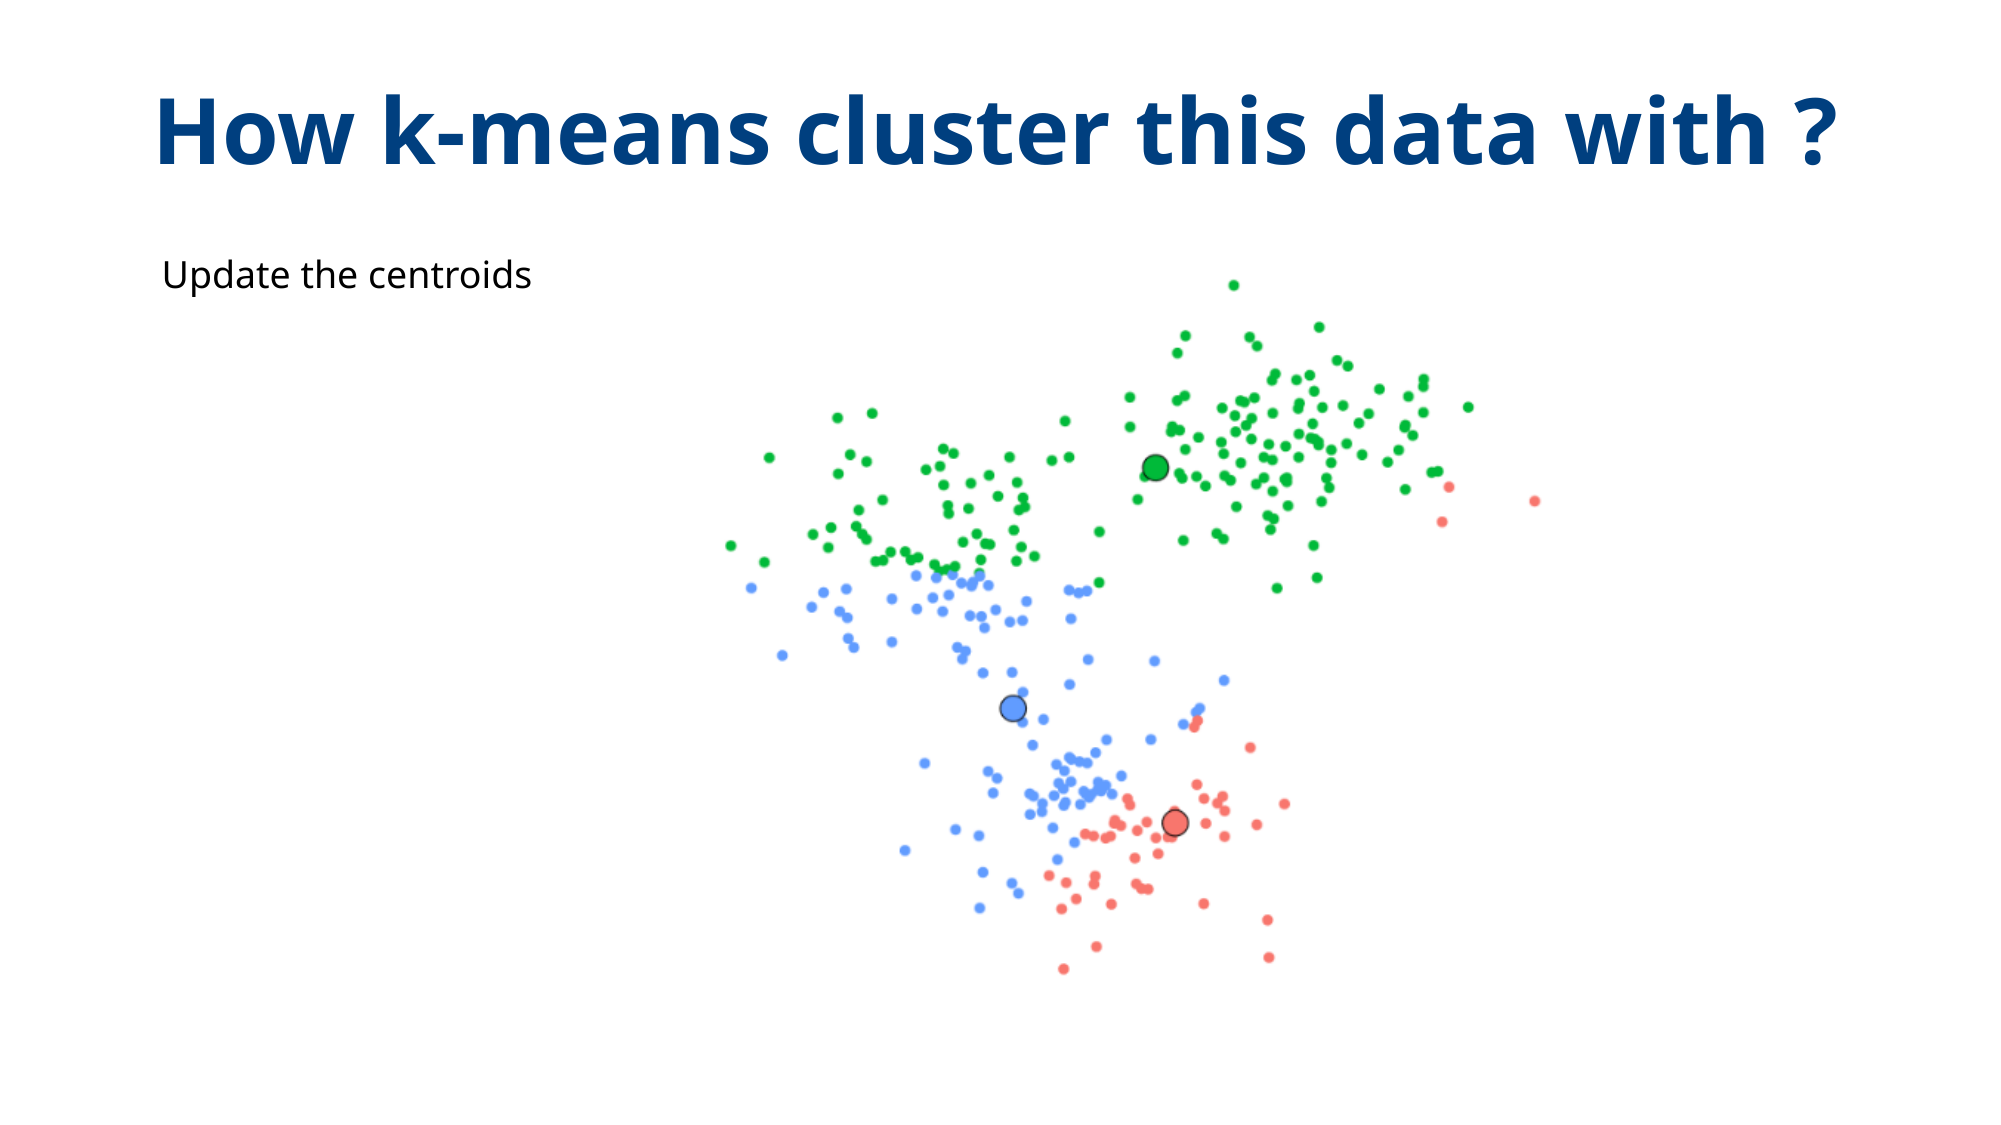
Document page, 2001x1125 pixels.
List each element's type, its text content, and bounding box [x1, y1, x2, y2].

picture [652, 243, 1589, 1003]
text_box Update the centroids [146, 243, 652, 304]
